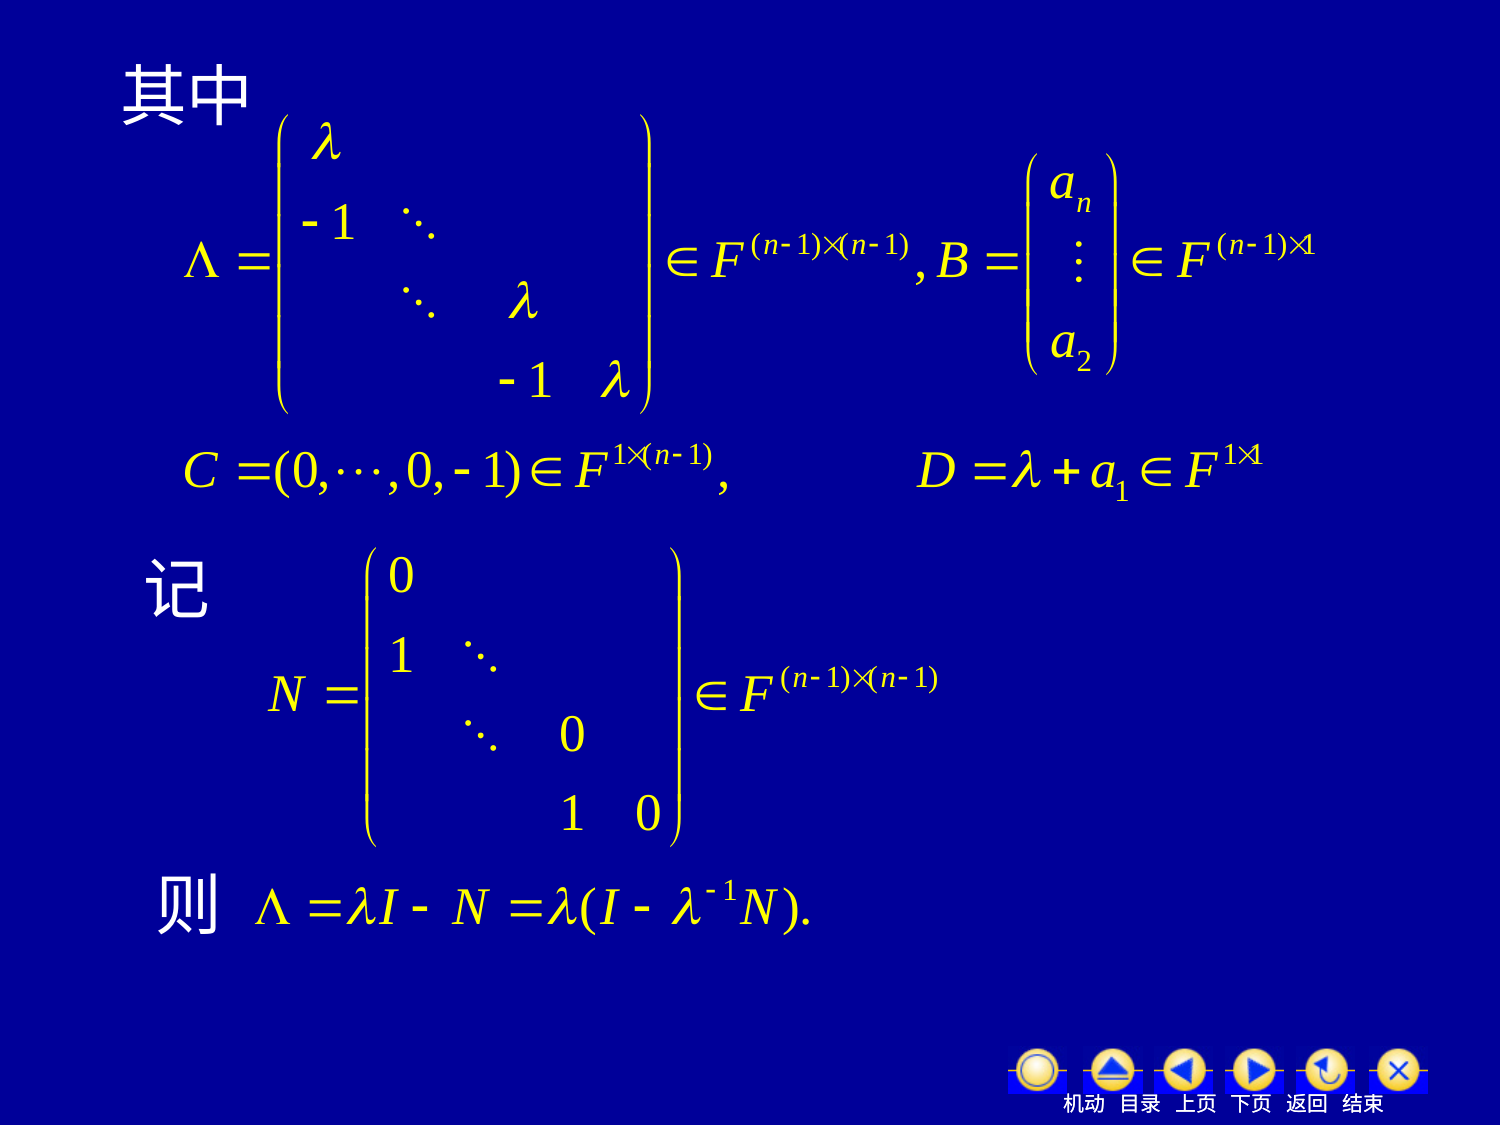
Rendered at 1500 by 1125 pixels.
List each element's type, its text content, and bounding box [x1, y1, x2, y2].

text_box 其中 [105, 46, 270, 142]
picture [1083, 1045, 1143, 1094]
picture [1296, 1045, 1355, 1094]
picture [1369, 1045, 1429, 1094]
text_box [175, 105, 1324, 512]
picture [1154, 1045, 1214, 1094]
text_box 机动 目录 上页 下页 返回 结束 [1049, 1082, 1404, 1123]
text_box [257, 538, 948, 857]
picture [1007, 1045, 1067, 1094]
text_box 记 [128, 538, 223, 634]
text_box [140, 855, 820, 952]
picture [1225, 1045, 1285, 1094]
